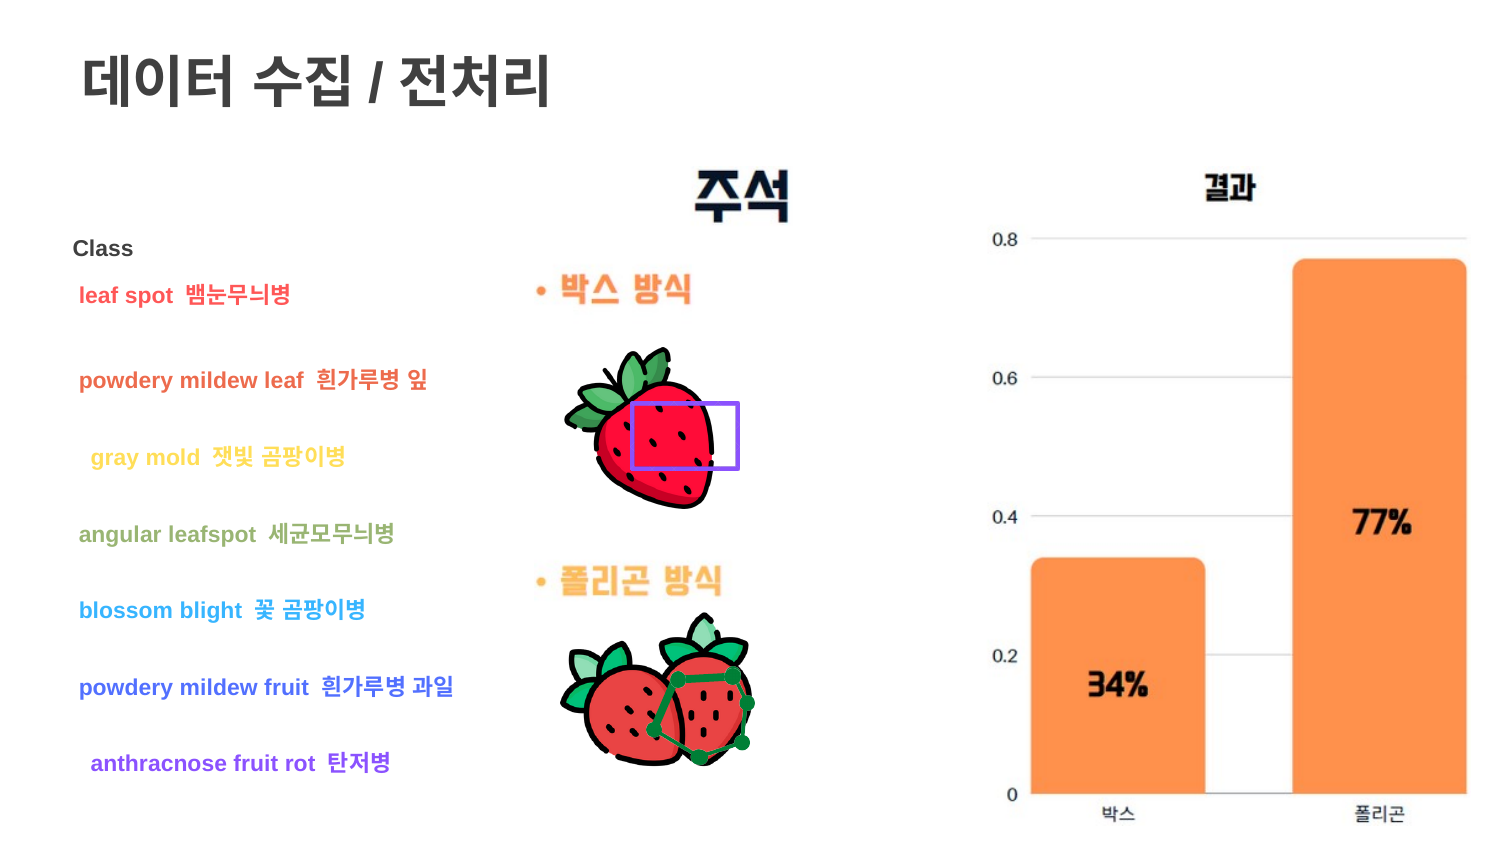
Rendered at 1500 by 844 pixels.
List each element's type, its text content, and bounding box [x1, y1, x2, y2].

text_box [533, 165, 1471, 826]
text_box Class leaf spot 뱀눈무늬병 powdery mildew leaf 흰가루병 잎 gray mold 잿빛 곰팡이병 angular leafspot 세균모무늬병 blossom blight 꽃 곰팡이병 powdery mildew fruit 흰가루병 과일 anthracnose fruit rot 탄저병 [70, 232, 461, 777]
title 데이터 수집/전처리 [79, 45, 617, 188]
